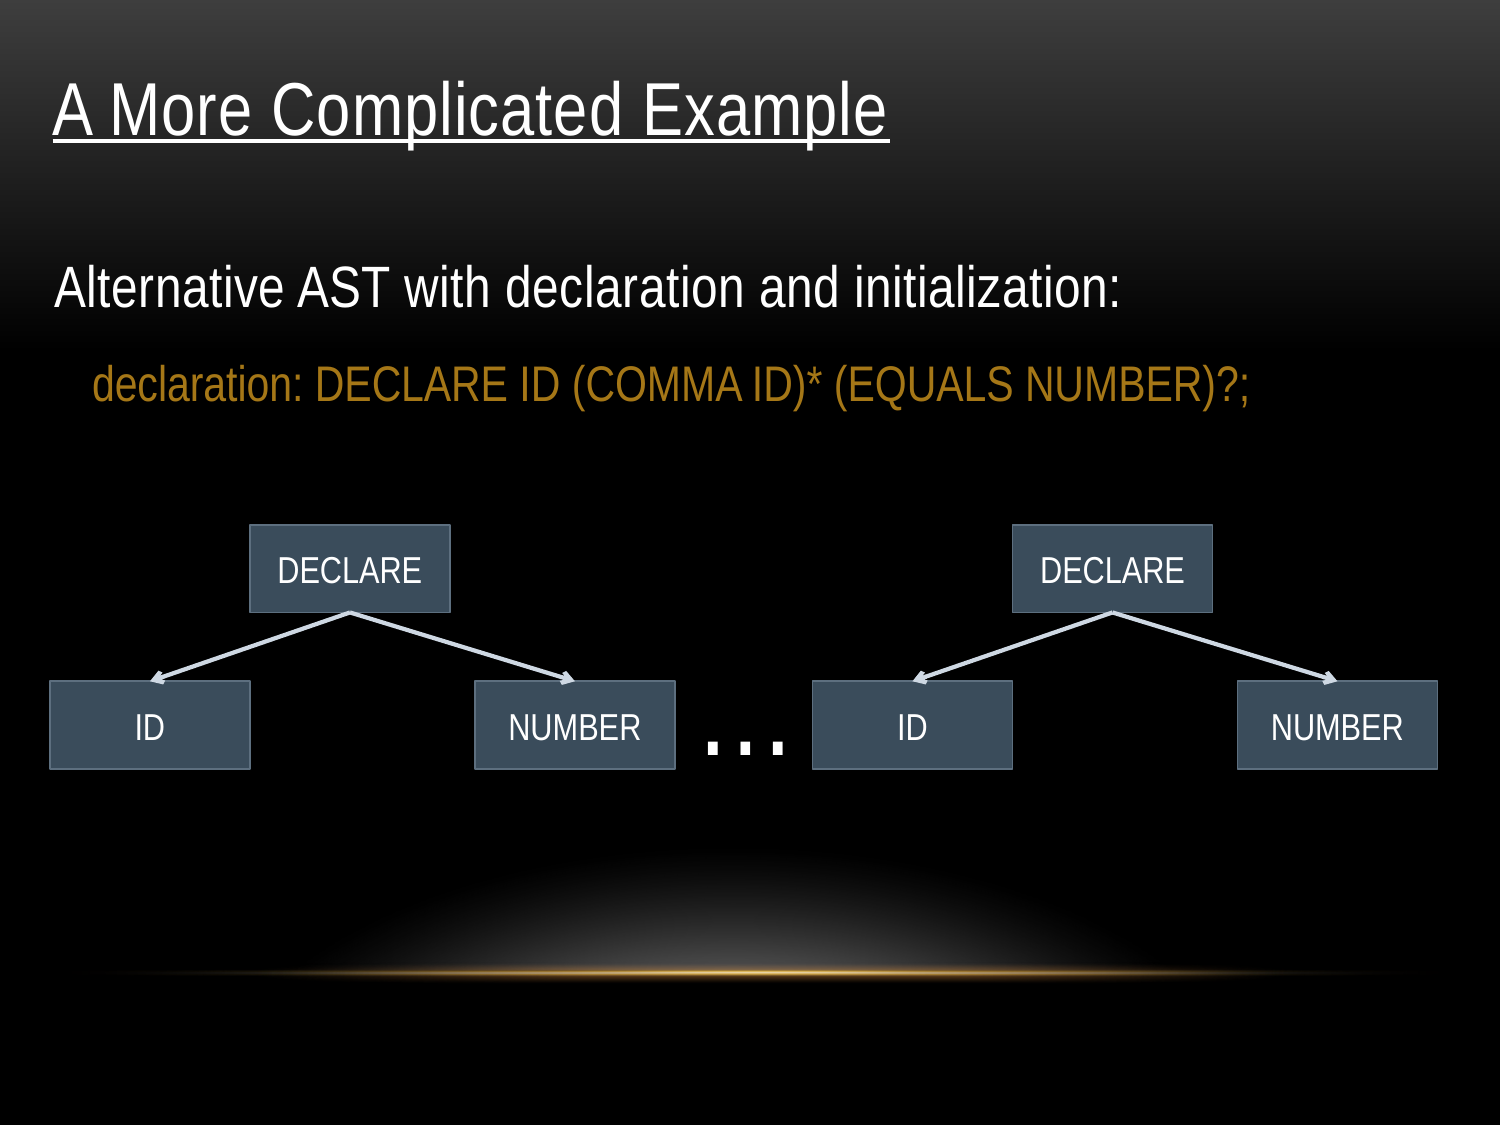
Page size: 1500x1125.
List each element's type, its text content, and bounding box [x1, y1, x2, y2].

picture [0, 0, 1500, 1125]
title A More Complicated Example [37, 37, 1375, 158]
text_box NUMBER [1237, 680, 1438, 770]
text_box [349, 612, 576, 682]
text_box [912, 612, 1112, 682]
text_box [1112, 612, 1338, 682]
text_box … [679, 622, 812, 788]
text_box ID [49, 680, 251, 770]
text_box DECLARE [1012, 524, 1213, 612]
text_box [149, 612, 349, 682]
text_box ID [812, 680, 1013, 770]
text_box DECLARE [249, 524, 451, 612]
text_box NUMBER [474, 680, 676, 770]
text_box Alternative AST with declaration and initialization: declaration: DECLARE ID (COMMA ID)* (EQUALS NUMBER)?; [39, 241, 1463, 419]
